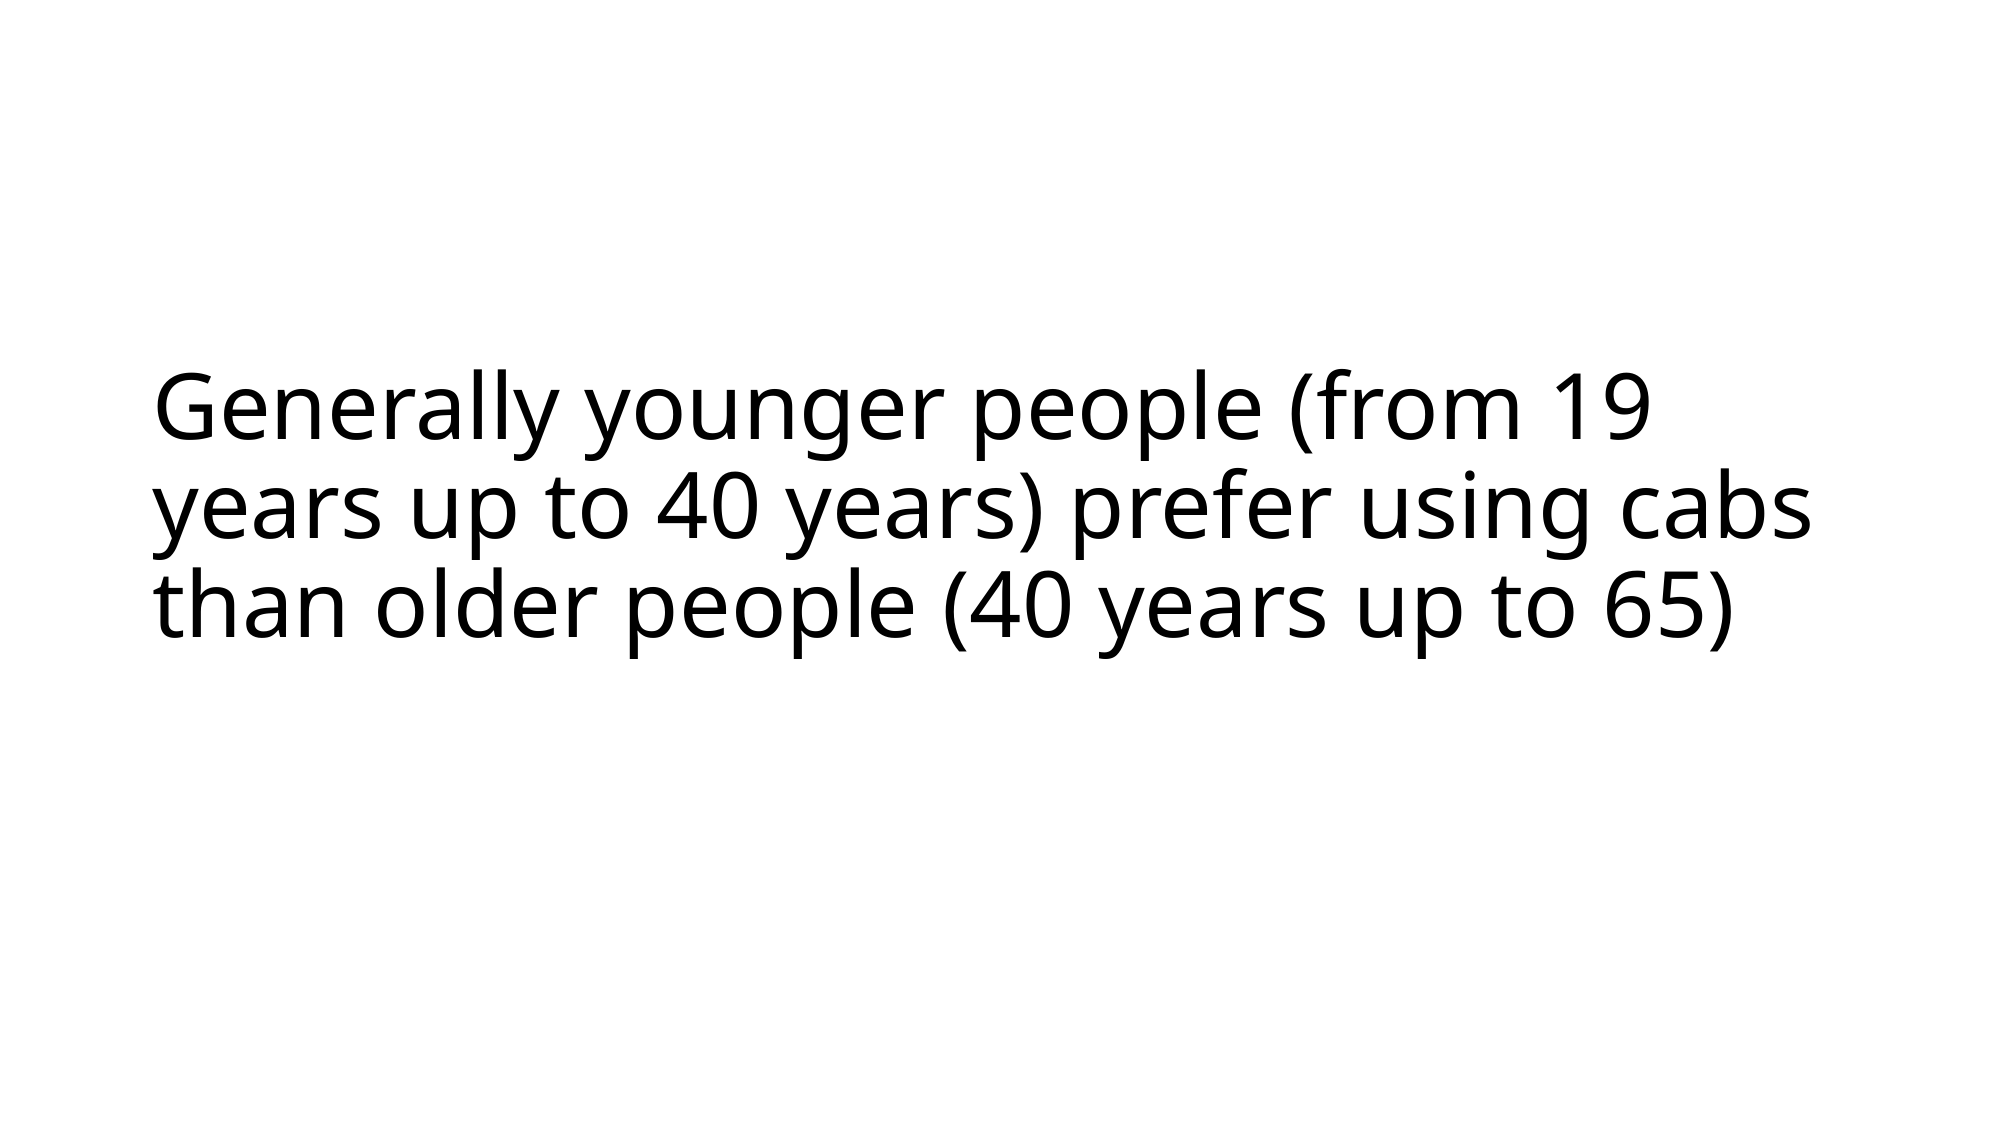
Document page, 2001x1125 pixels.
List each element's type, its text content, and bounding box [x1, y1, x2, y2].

title Generally younger people (from 19 years up to 40 years) prefer using cabs than older people (40 years up to 65) [137, 59, 1863, 957]
